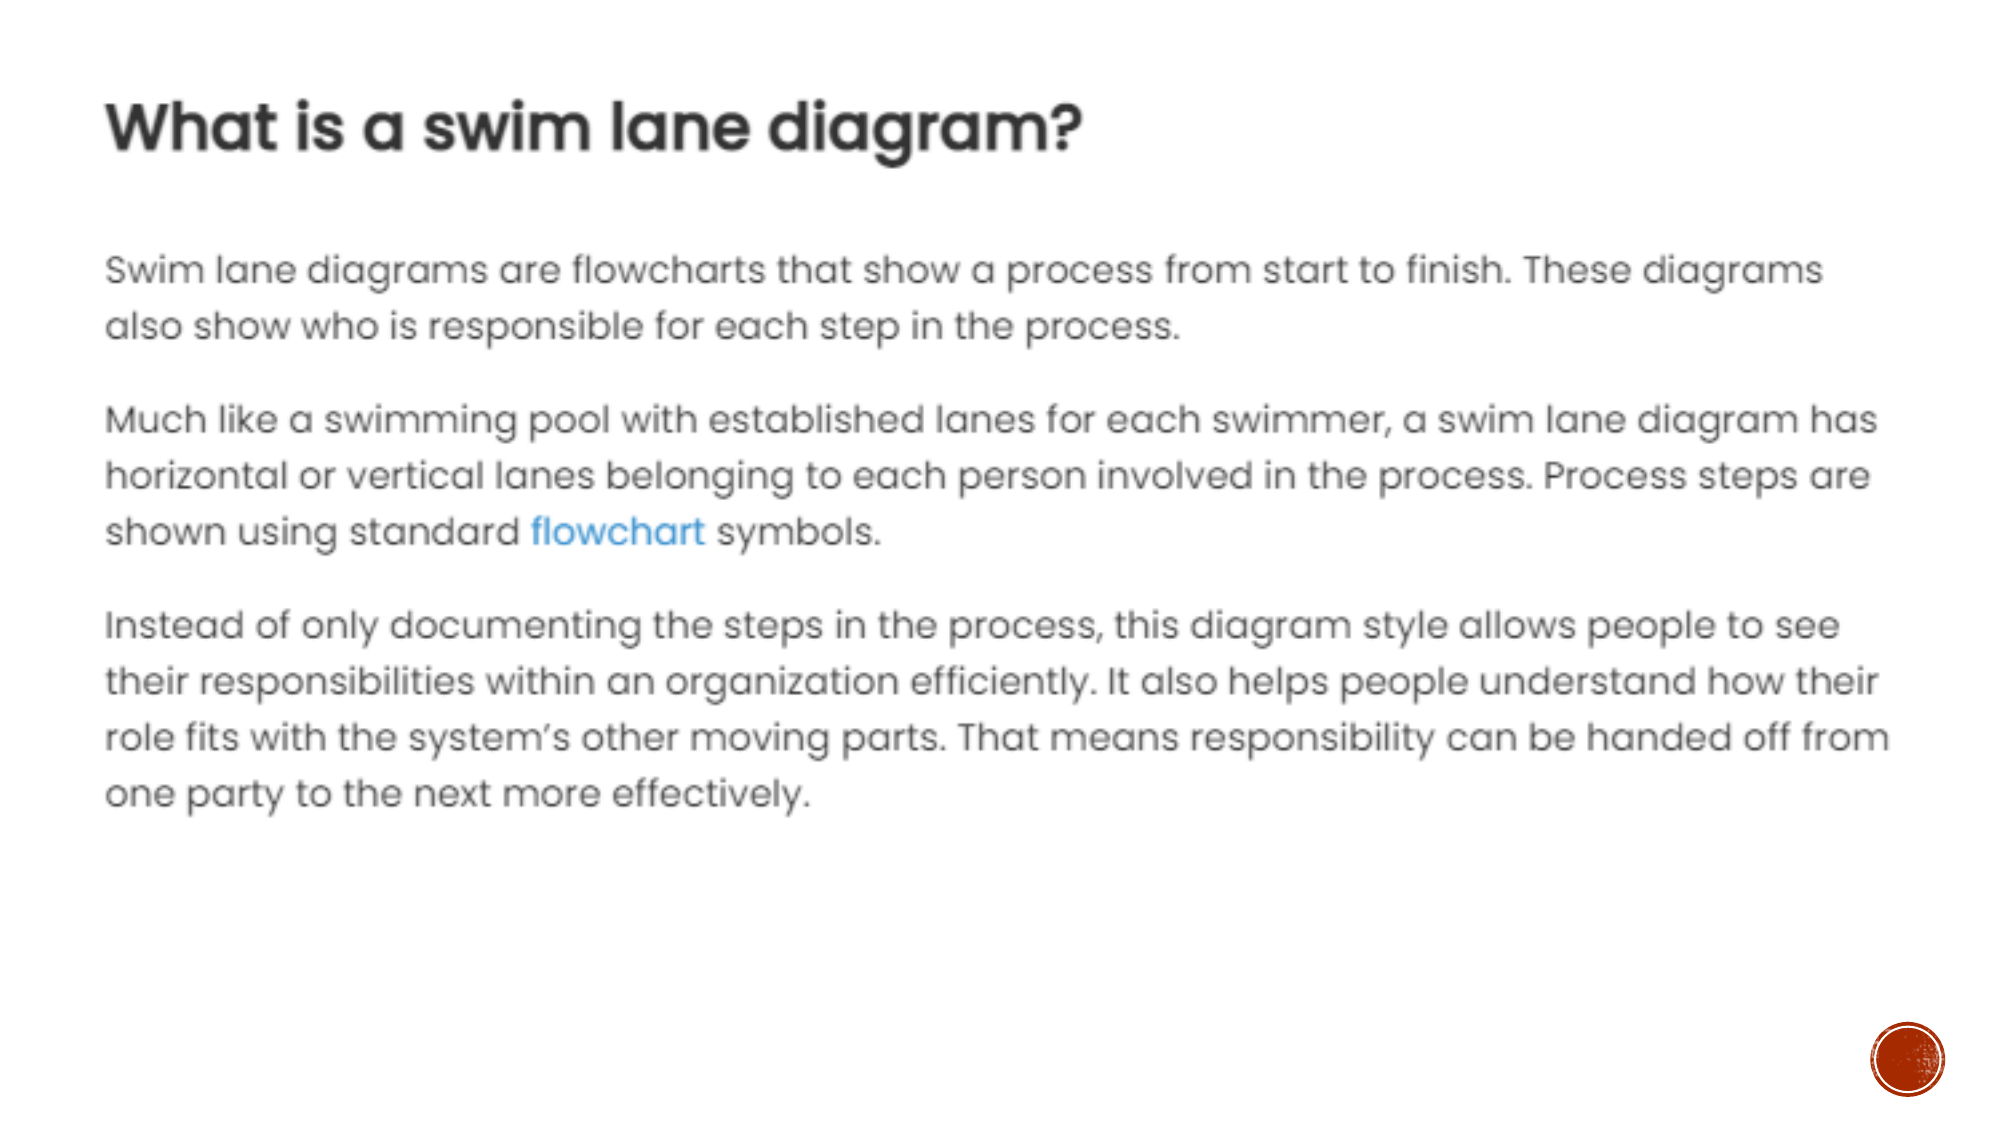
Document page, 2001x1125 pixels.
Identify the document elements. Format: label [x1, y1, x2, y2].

picture [67, 54, 1943, 849]
